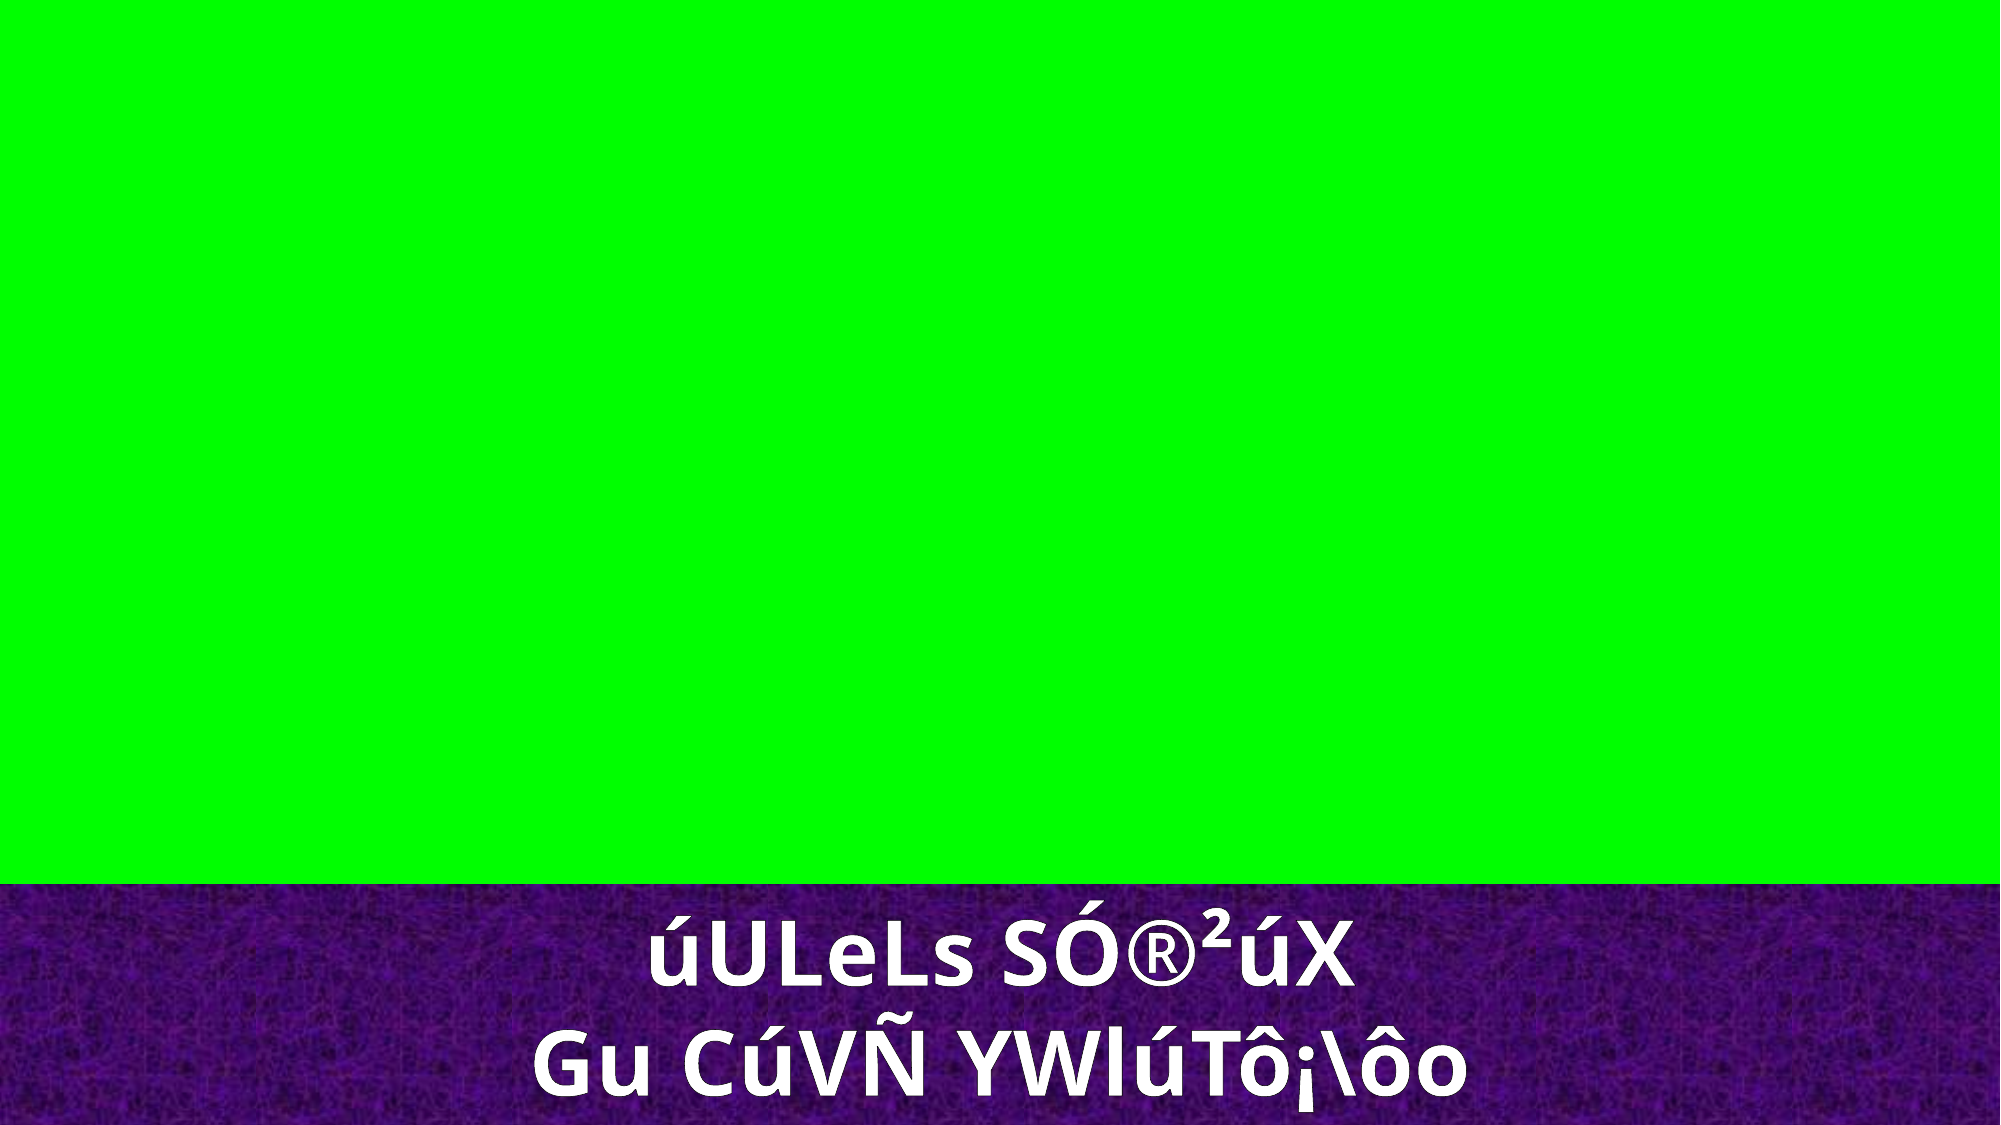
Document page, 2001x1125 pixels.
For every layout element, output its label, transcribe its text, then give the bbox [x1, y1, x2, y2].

text_box úULeLs SÓ®²úX Gu CúVÑ YWlúTô¡\ôo [0, 886, 2000, 1122]
